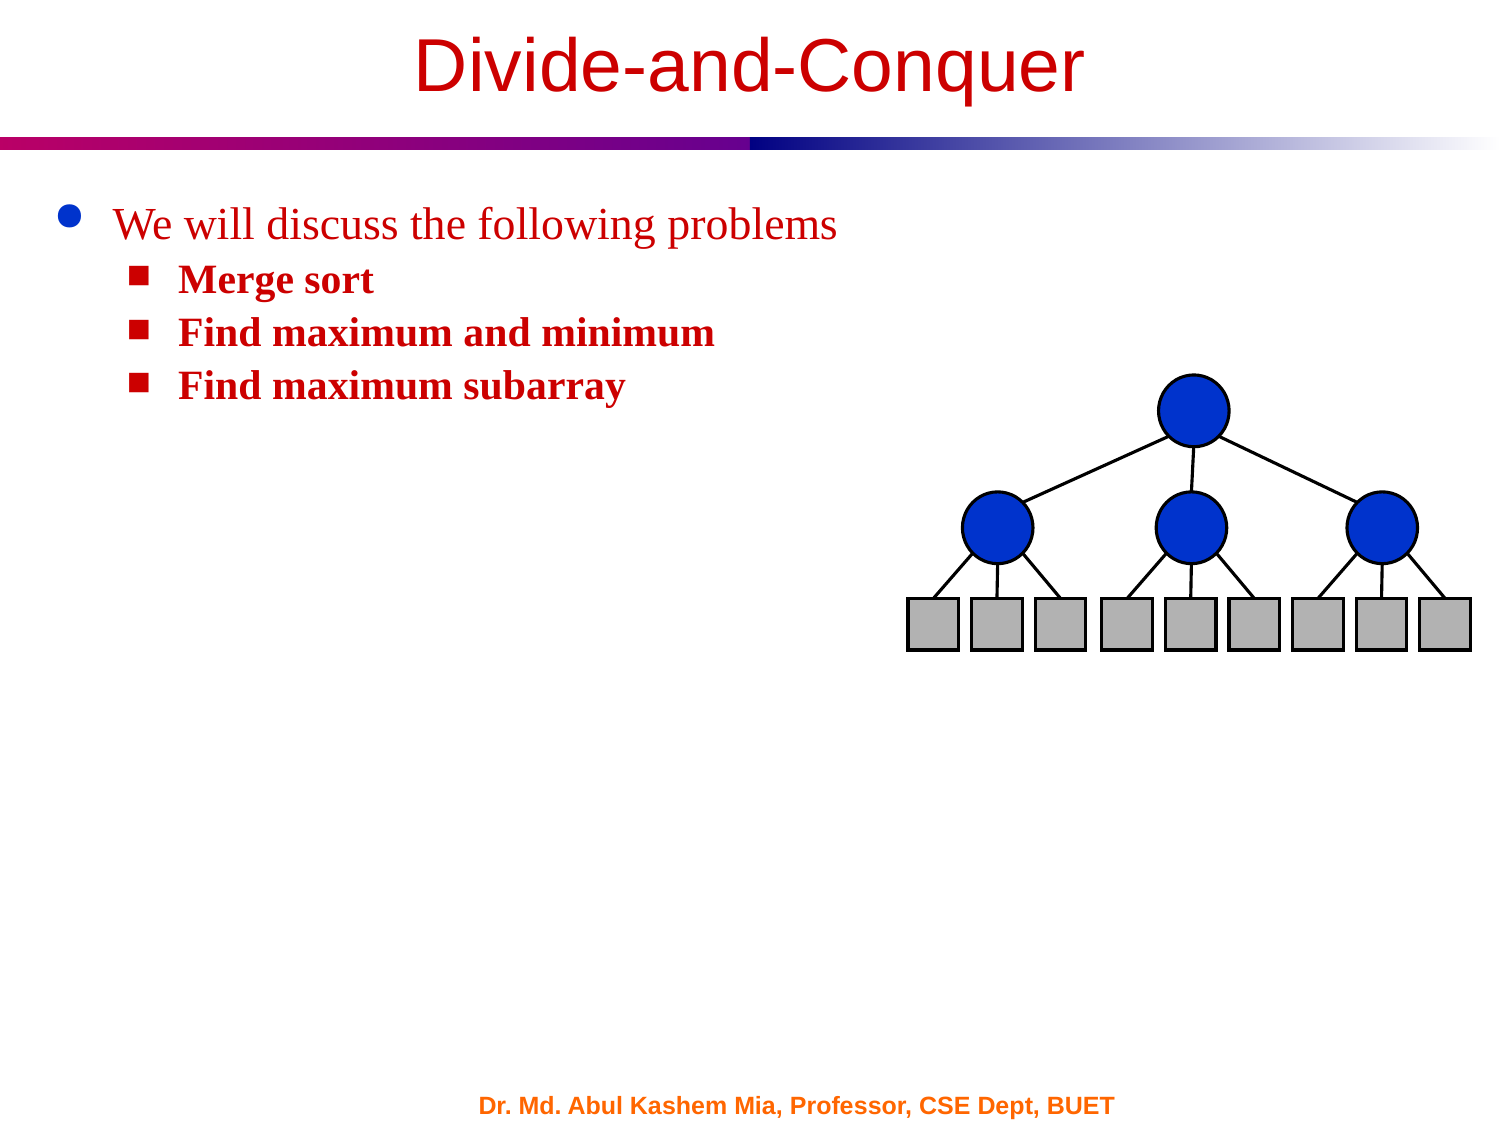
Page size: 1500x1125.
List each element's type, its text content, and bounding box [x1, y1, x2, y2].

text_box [907, 374, 1471, 651]
title Divide-and-Conquer [75, 37, 1425, 114]
list We will discuss the following problems Merge sort Find maximum and minimum Find maximum subarray [41, 192, 880, 1005]
